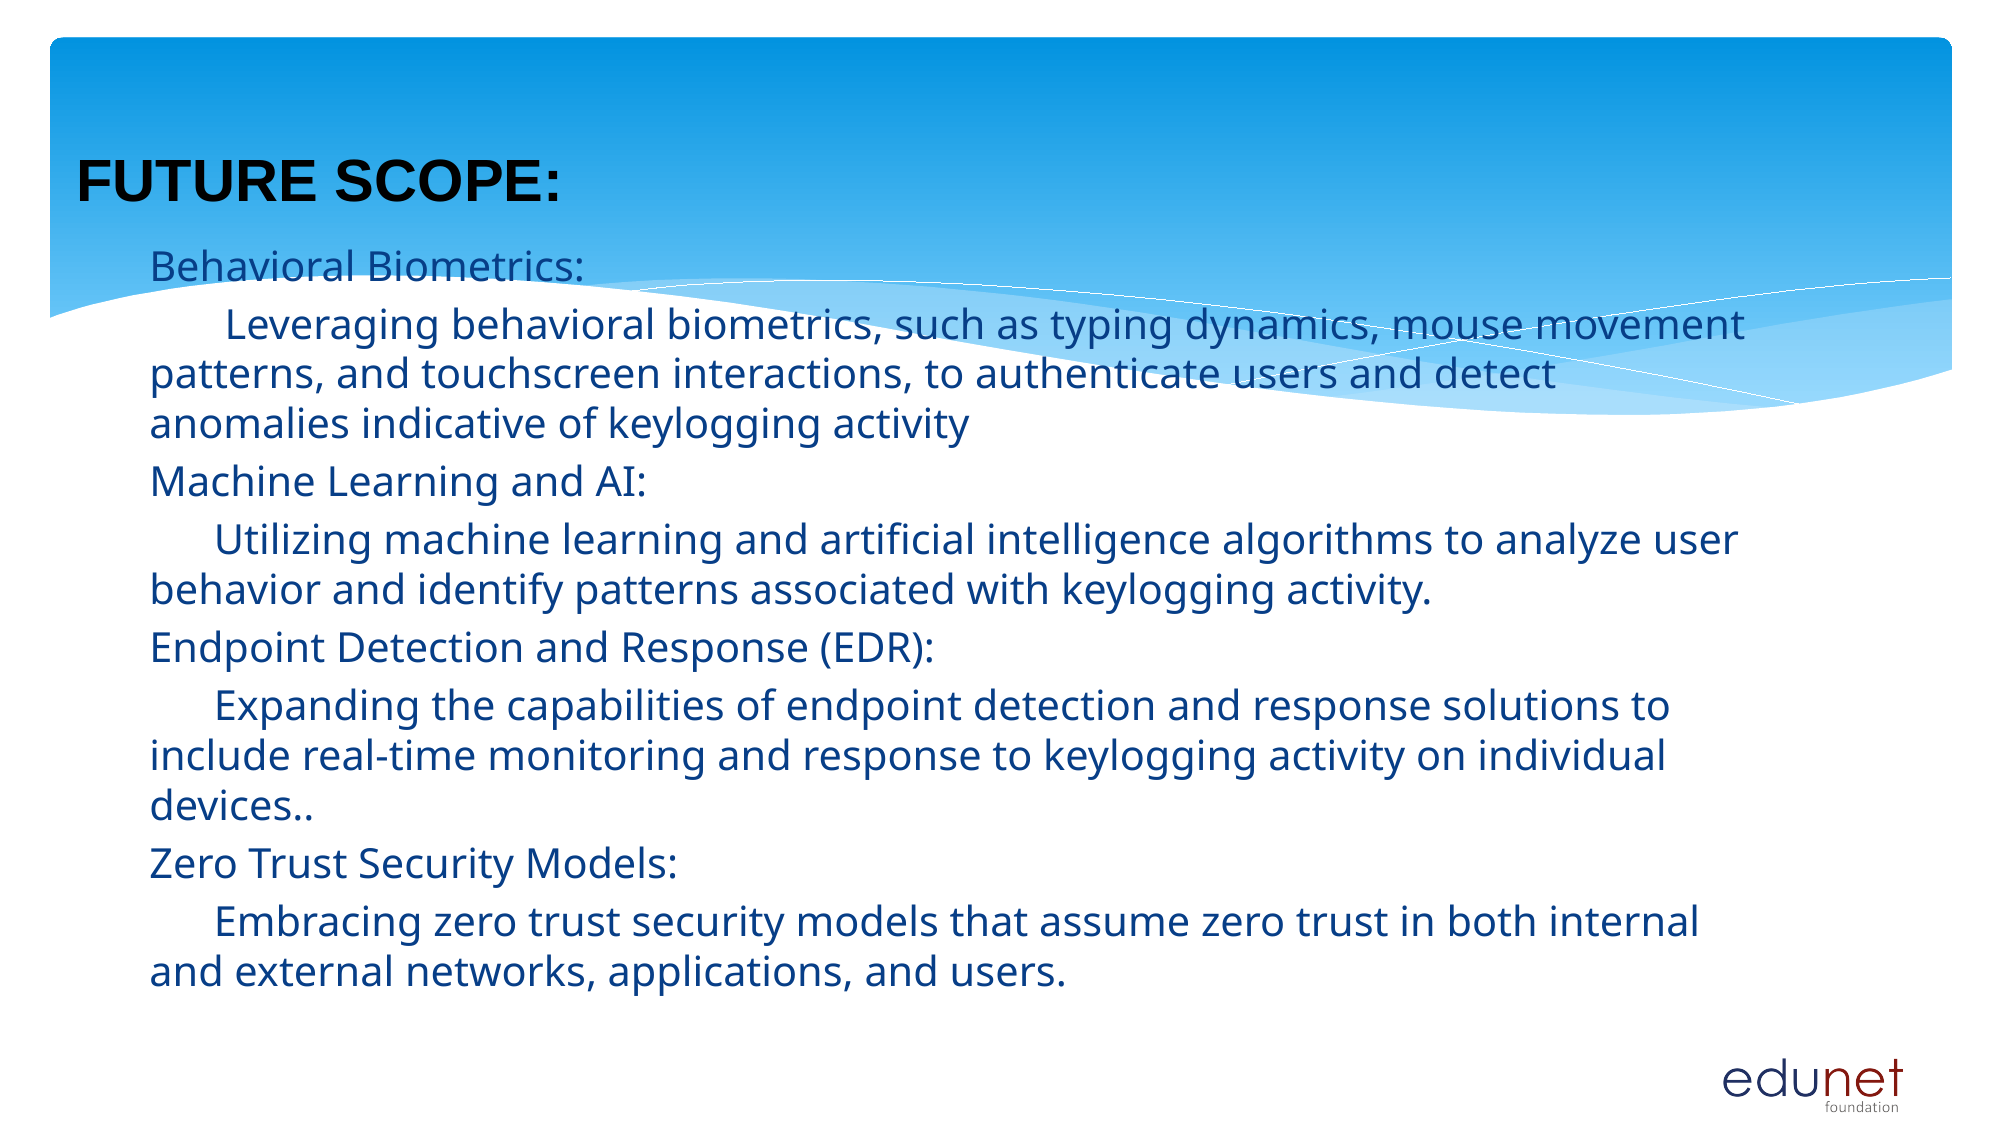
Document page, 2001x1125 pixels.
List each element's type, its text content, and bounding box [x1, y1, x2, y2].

list Behavioral Biometrics: Leveraging behavioral biometrics, such as typing dynamics, mouse movement patterns, and touchscreen interactions, to authenticate users and detect anomalies indicative of keylogging activity Machine Learning and AI: Utilizing machine learning and artificial intelligence algorithms to analyze user behavior and identify patterns associated with keylogging activity. Endpoint Detection and Response (EDR): Expanding the capabilities of endpoint detection and response solutions to include real-time monitoring and response to keylogging activity on individual devices.. Zero Trust Security Models: Embracing zero trust security models that assume zero trust in both internal and external networks, applications, and users. [134, 232, 1776, 1004]
picture [1719, 1056, 1905, 1116]
text_box Future scope: [28, 134, 1838, 222]
